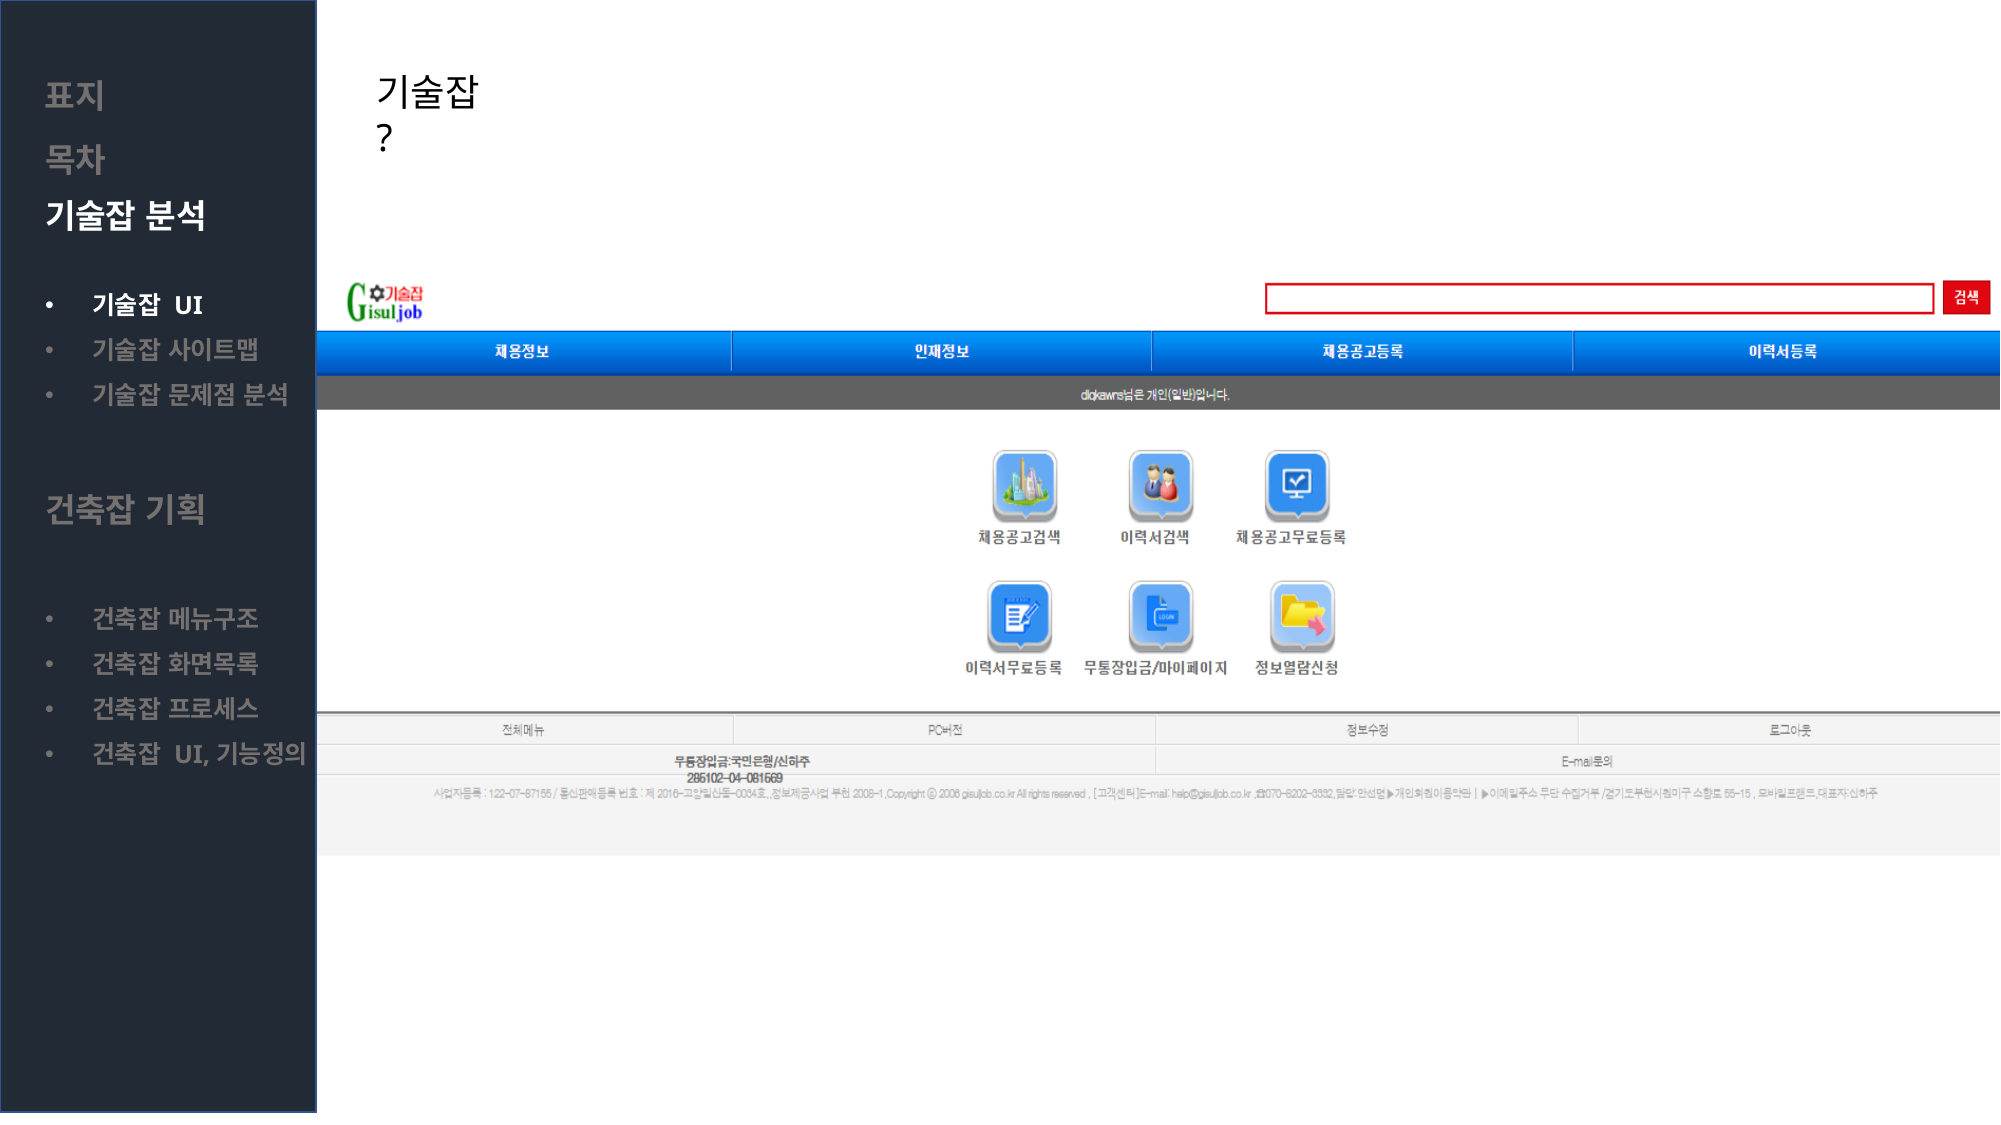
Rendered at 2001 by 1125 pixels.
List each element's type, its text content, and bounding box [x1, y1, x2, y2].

picture [316, 263, 2000, 862]
text_box [0, 0, 317, 1113]
text_box 목차 [29, 132, 241, 187]
text_box 표지 [29, 67, 242, 123]
text_box 기술잡 ? [361, 61, 812, 167]
text_box 기술잡 분석 기술잡 UI 기술잡 사이트맵 기술잡 문제점 분석 건축잡 기획 건축잡 메뉴구조 건축잡 화면목록 건축잡 프로세스 건축잡 UI,기능정의 [30, 187, 481, 777]
